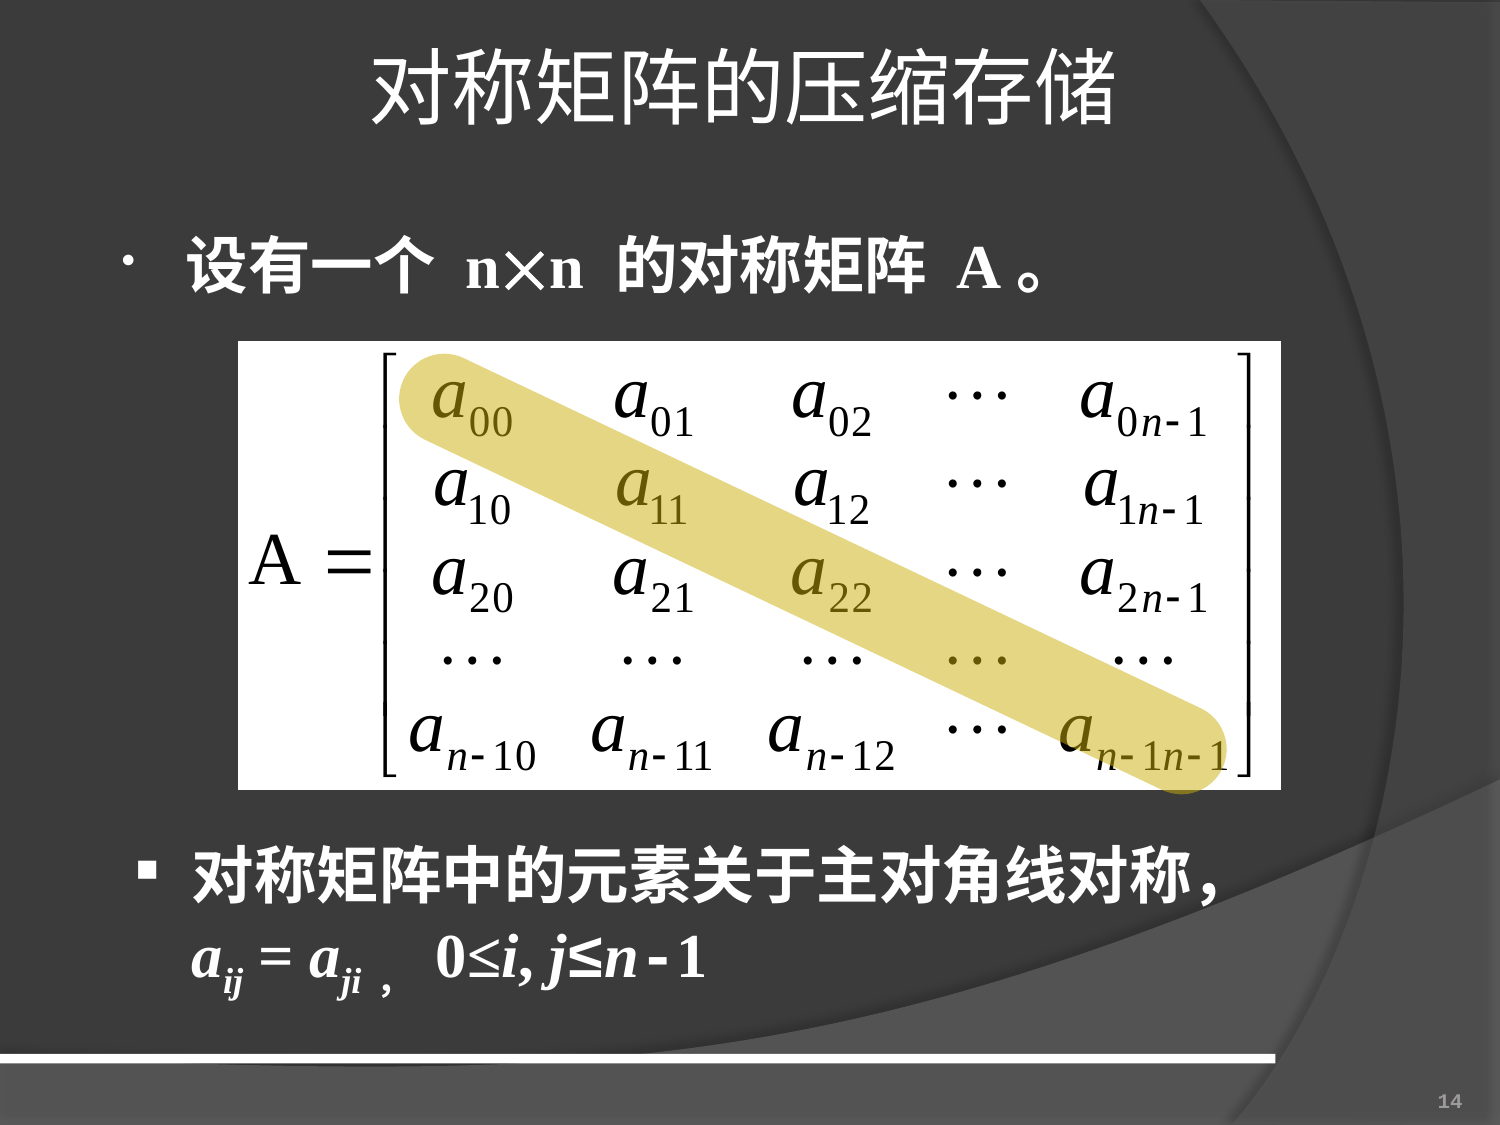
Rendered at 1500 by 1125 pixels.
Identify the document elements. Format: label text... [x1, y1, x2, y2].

text_box 对称矩阵中的元素关于主对角线对称，aij = aji， 0≤i, j≤n-1 [120, 824, 1277, 1008]
title 对称矩阵的压缩存储 [105, 0, 1381, 170]
slide_number 14 [1337, 1053, 1463, 1114]
list 设有一个 nn 的对称矩阵 A。 [101, 218, 1415, 332]
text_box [237, 340, 1282, 791]
